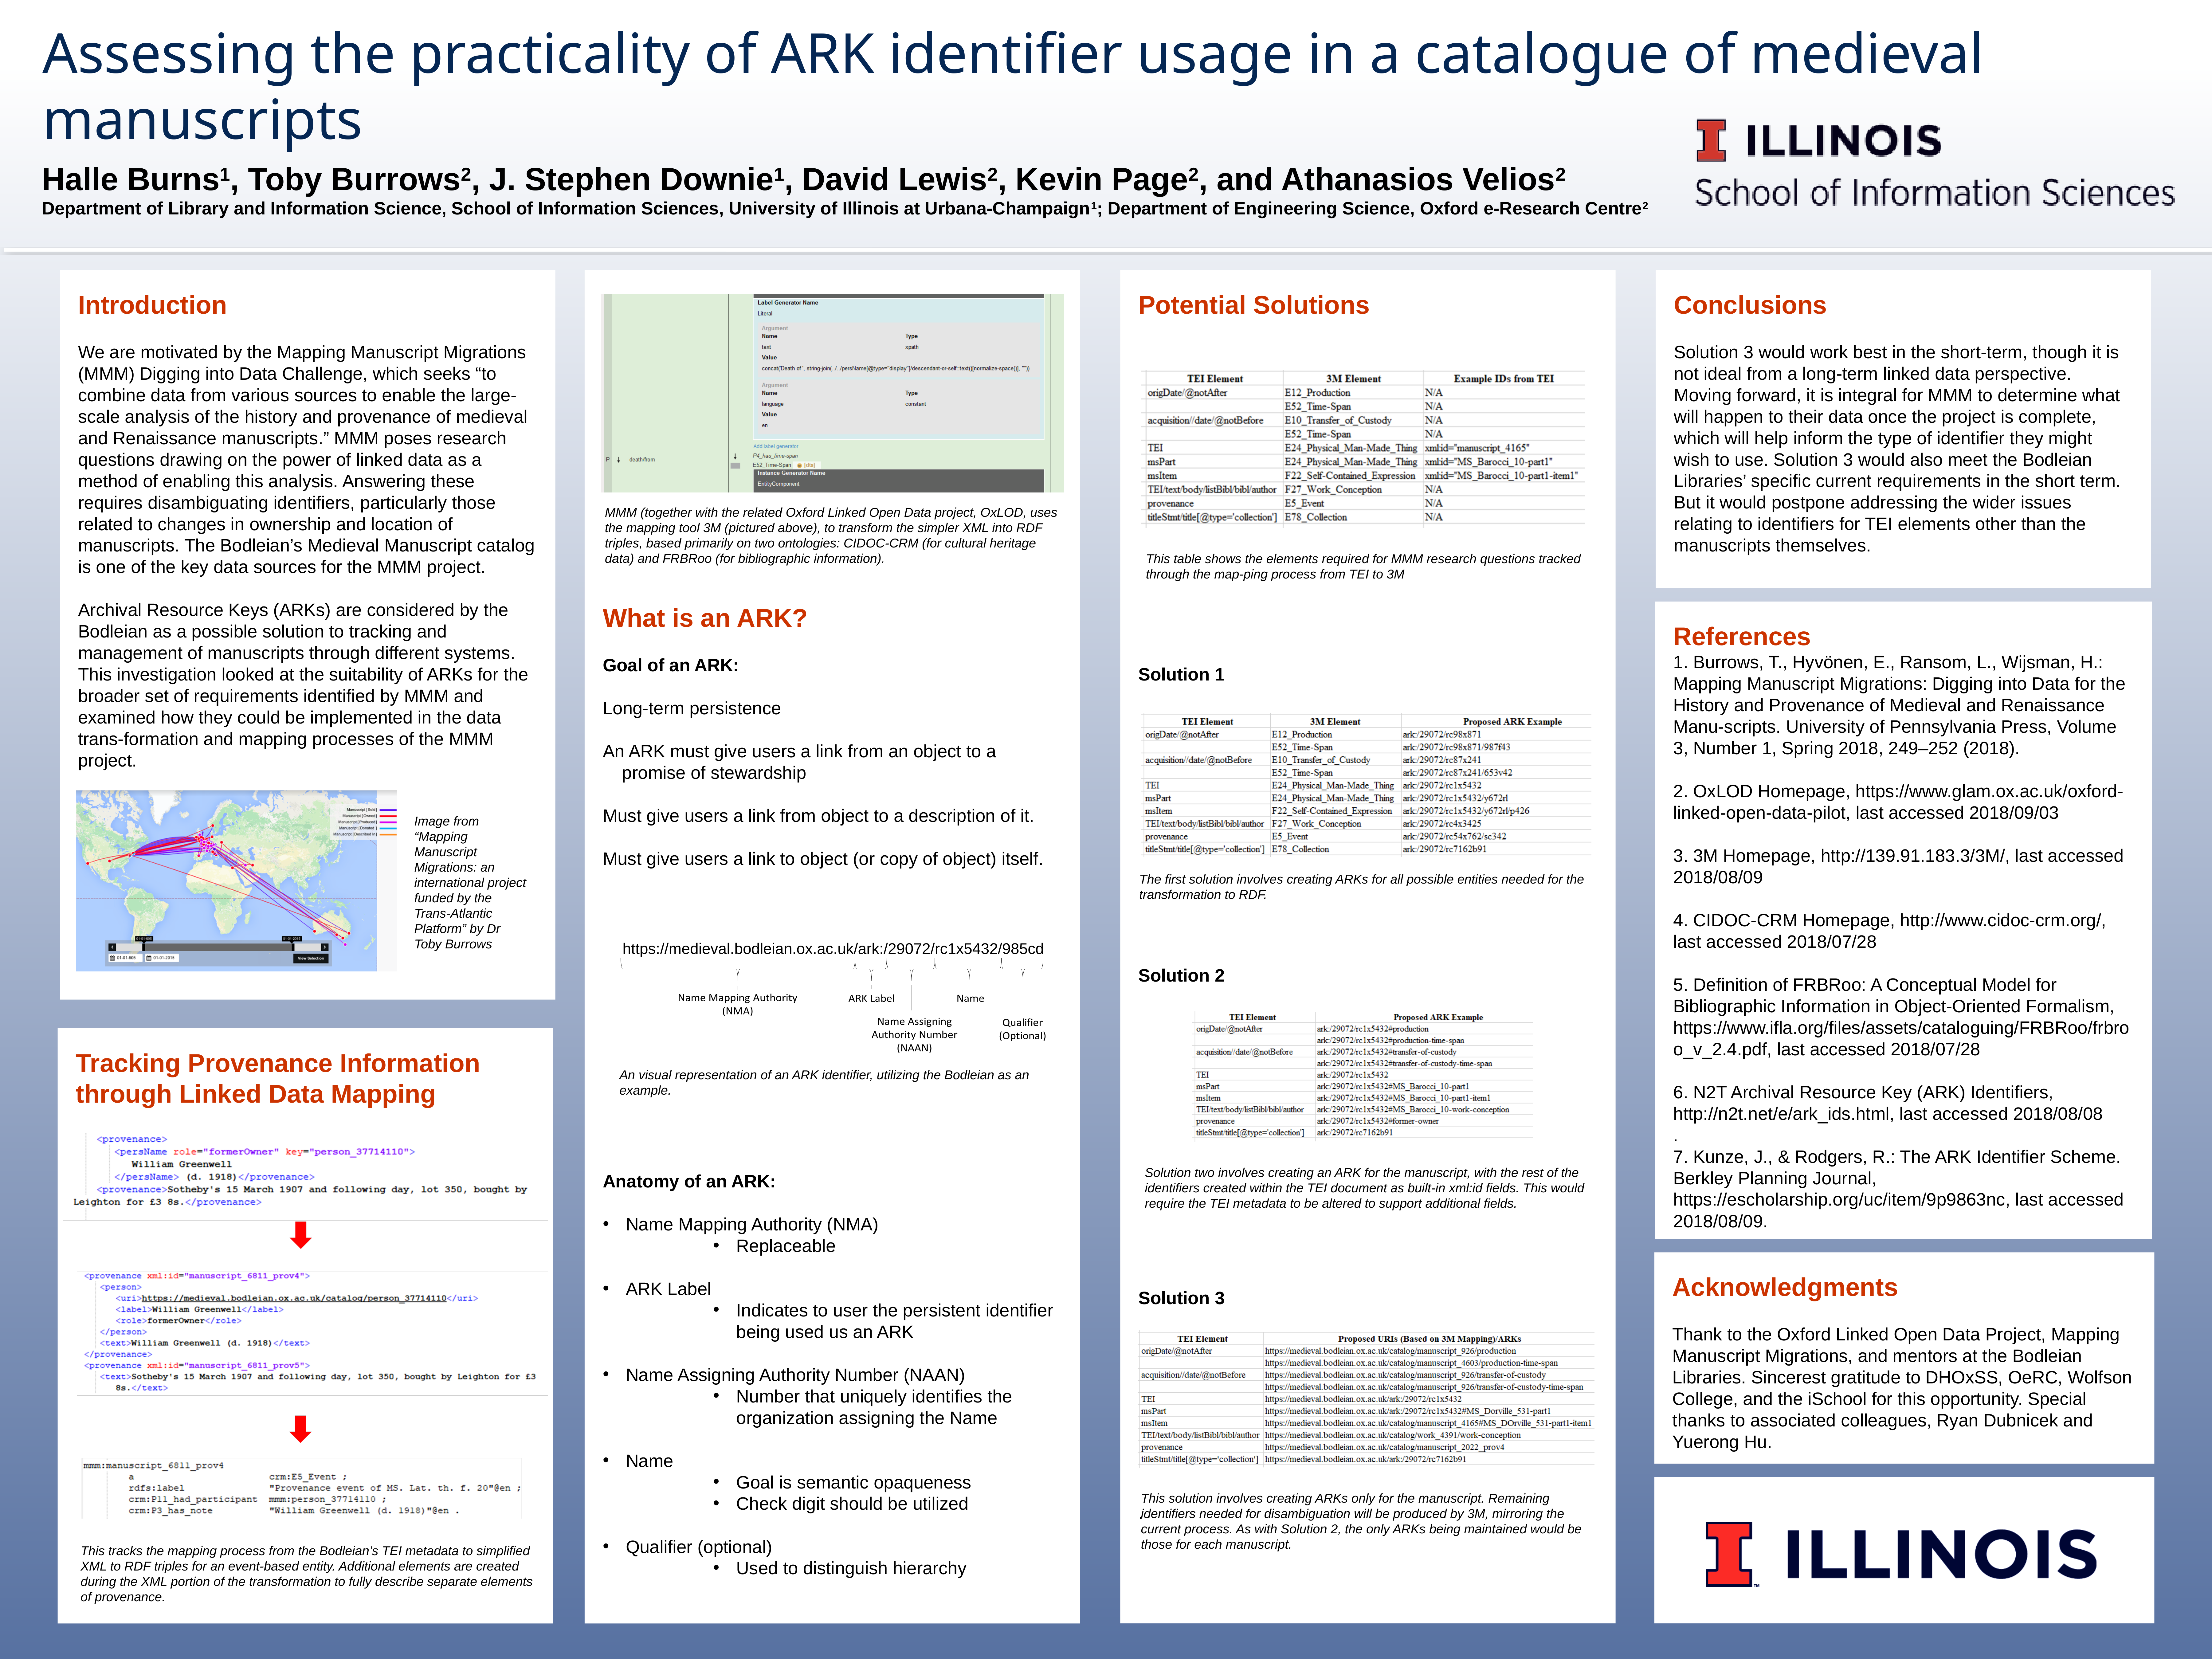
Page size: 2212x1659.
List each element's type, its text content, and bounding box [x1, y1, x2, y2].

text_box This table shows the elements required for MMM research questions tracked through the map-ping process from TEI to 3M [1141, 548, 1605, 583]
text_box The first solution involves creating ARKs for all possible entities needed for the transformation to RDF. [1135, 869, 1598, 904]
text_box An visual representation of an ARK identifier, utilizing the Bodleian as an example. [615, 1064, 1078, 1100]
text_box Conclusions Solution 3 would work best in the short-term, though it is not ideal from a long-term linked data perspective. Moving forward, it is integral for MMM to determine what will happen to their data once the project is complete, which will help inform the type of identifier they might wish to use. Solution 3 would also meet the Bodleian Libraries’ specific current requirements in the short term. But it would postpone addressing the wider issues relating to identifiers for TEI elements other than the manuscripts themselves. [1656, 270, 2151, 588]
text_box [57, 1028, 553, 1624]
text_box Introduction We are motivated by the Mapping Manuscript Migrations (MMM) Digging into Data Challenge, which seeks “to combine data from various sources to enable the large-scale analysis of the history and provenance of medieval and Renaissance manuscripts.” MMM poses research questions drawing on the power of linked data as a method of enabling this analysis. Answering these requires disambiguating identifiers, particularly those related to changes in ownership and location of manuscripts. The Bodleian’s Medieval Manuscript catalog is one of the key data sources for the MMM project. Archival Resource Keys (ARKs) are considered by the Bodleian as a possible solution to tracking and management of manuscripts through different systems. This investigation looked at the suitability of ARKs for the broader set of requirements identified by MMM and examined how they could be implemented in the data trans-formation and mapping processes of the MMM project. [60, 270, 555, 1000]
text_box Acknowledgments Thank to the Oxford Linked Open Data Project, Mapping Manuscript Migrations, and mentors at the Bodleian Libraries. Sincerest gratitude to DHOxSS, OeRC, Wolfson College, and the iSchool for this opportunity. Special thanks to associated colleagues, Ryan Dubnicek and Yuerong Hu. [1654, 1252, 2155, 1464]
picture [1141, 713, 1591, 857]
picture [601, 294, 1064, 493]
text_box Halle Burns1, Toby Burrows2, J. Stephen Downie1, David Lewis2, Kevin Page2, and Athanasios Velios2 Department of Library and Information Science, School of Information Sciences, University of Illinois at Urbana-Champaign1; Department of Engineering Science, Oxford e-Research Centre2 [37, 156, 2134, 221]
text_box MMM (together with the related Oxford Linked Open Data project, OxLOD, uses the mapping tool 3M (pictured above), to transform the simpler XML into RDF triples, based primarily on two ontologies: CIDOC-CRM (for cultural heritage data) and FRBRoo (for bibliographic information). [600, 502, 1064, 568]
text_box What is an ARK? Goal of an ARK: Long-term persistence An ARK must give users a link from an object to a promise of stewardship Must give users a link from object to a description of it. Must give users a link to object (or copy of object) itself. Anatomy of an ARK: Name Mapping Authority (NMA) Replaceable ARK Label Indicates to user the persistent identifier being used us an ARK Name Assigning Authority Number (NAAN) Number that uniquely identifies the organization assigning the Name Name Goal is semantic opaqueness Check digit should be utilized Qualifier (optional) Used to distinguish hierarchy [584, 270, 1080, 1624]
text_box References 1. Burrows, T., Hyvönen, E., Ransom, L., Wijsman, H.: Mapping Manuscript Migrations: Digging into Data for the History and Provenance of Medieval and Renaissance Manu-scripts. University of Pennsylvania Press, Volume 3, Number 1, Spring 2018, 249–252 (2018). 2. OxLOD Homepage, https://www.glam.ox.ac.uk/oxford-linked-open-data-pilot, last accessed 2018/09/03 3. 3M Homepage, http://139.91.183.3/3M/, last accessed 2018/08/09 4. CIDOC-CRM Homepage, http://www.cidoc-crm.org/, last accessed 2018/07/28 5. Definition of FRBRoo: A Conceptual Model for Bibliographic Information in Object-Oriented Formalism, https://www.ifla.org/files/assets/cataloguing/FRBRoo/frbroo_v_2.4.pdf, last accessed 2018/07/28 6. N2T Archival Resource Key (ARK) Identifiers, http://n2t.net/e/ark_ids.html, last accessed 2018/08/08 . 7. Kunze, J., & Rodgers, R.: The ARK Identifier Scheme. Berkley Planning Journal, https://escholarship.org/uc/item/9p9863nc, last accessed 2018/08/09. [1655, 602, 2152, 1239]
text_box Image from “Mapping Manuscript Migrations: an international project funded by the Trans-Atlantic Platform” by Dr Toby Burrows [410, 810, 534, 953]
picture [1695, 118, 2175, 206]
picture [76, 790, 397, 972]
picture [1192, 1011, 1534, 1142]
text_box Potential Solutions Solution 1 Solution 2 Solution 3 . [1120, 270, 1616, 1624]
picture [1138, 1330, 1594, 1468]
text_box This solution involves creating ARKs only for the manuscript. Remaining identifiers needed for disambiguation will be produced by 3M, mirroring the current process. As with Solution 2, the only ARKs being maintained would be those for each manuscript. [1136, 1488, 1600, 1554]
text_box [618, 936, 1063, 1061]
text_box Assessing the practicality of ARK identifier usage in a catalogue of medieval manuscripts [38, 15, 2184, 152]
picture [1141, 370, 1585, 528]
text_box Solution two involves creating an ARK for the manuscript, with the rest of the identifiers created within the TEI document as built-in xml:id fields. This would require the TEI metadata to be altered to support additional fields. [1140, 1162, 1603, 1213]
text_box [1654, 1477, 2155, 1624]
